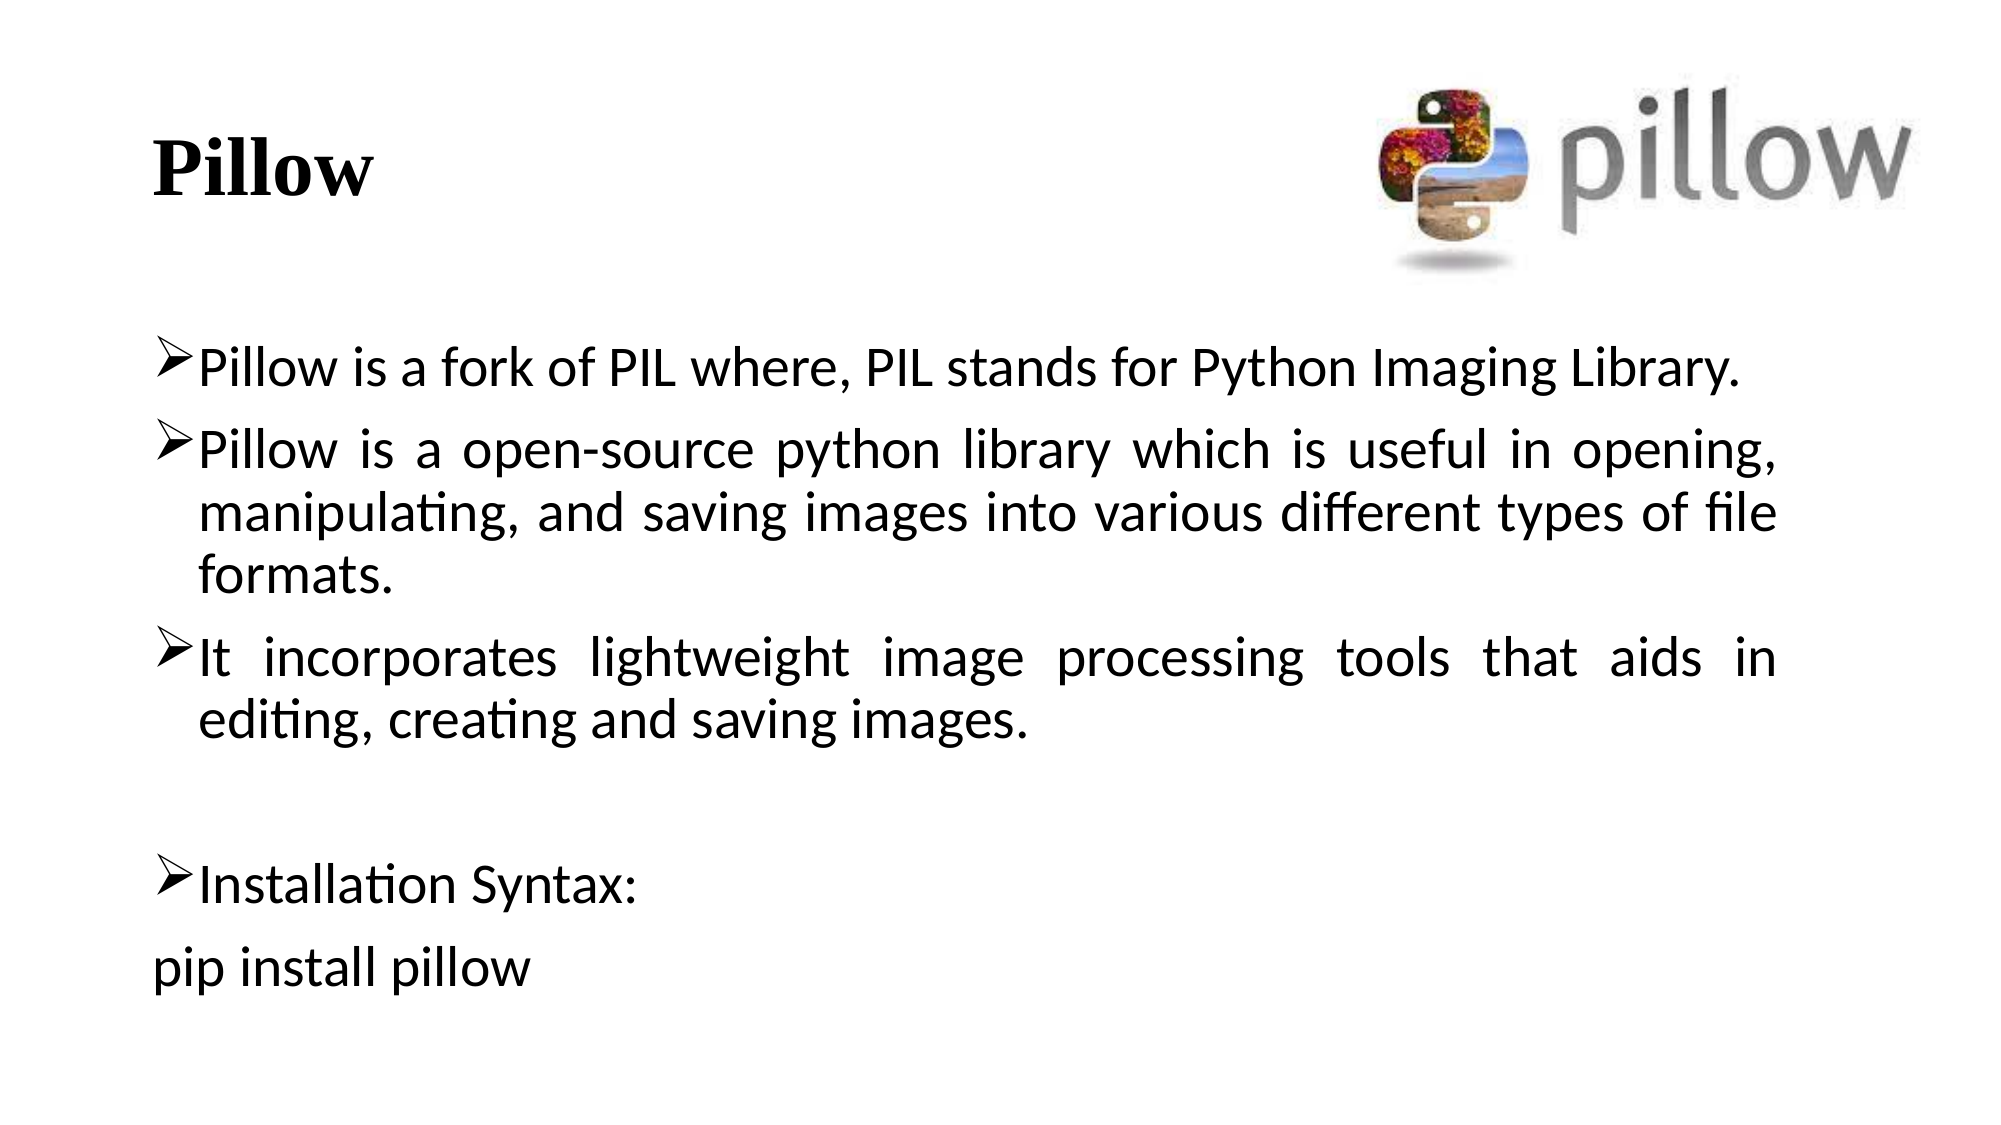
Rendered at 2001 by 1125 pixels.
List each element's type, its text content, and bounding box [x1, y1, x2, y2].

title Pillow [137, 59, 1347, 278]
list Pillow is a fork of PIL where, PIL stands for Python Imaging Library. Pillow is a open-source python library which is useful in opening, manipulating, and saving images into various different types of file formats. It incorporates lightweight image processing tools that aids in editing, creating and saving images. Installation Syntax: pip install pillow [137, 328, 1796, 1014]
picture [1347, 28, 1947, 329]
